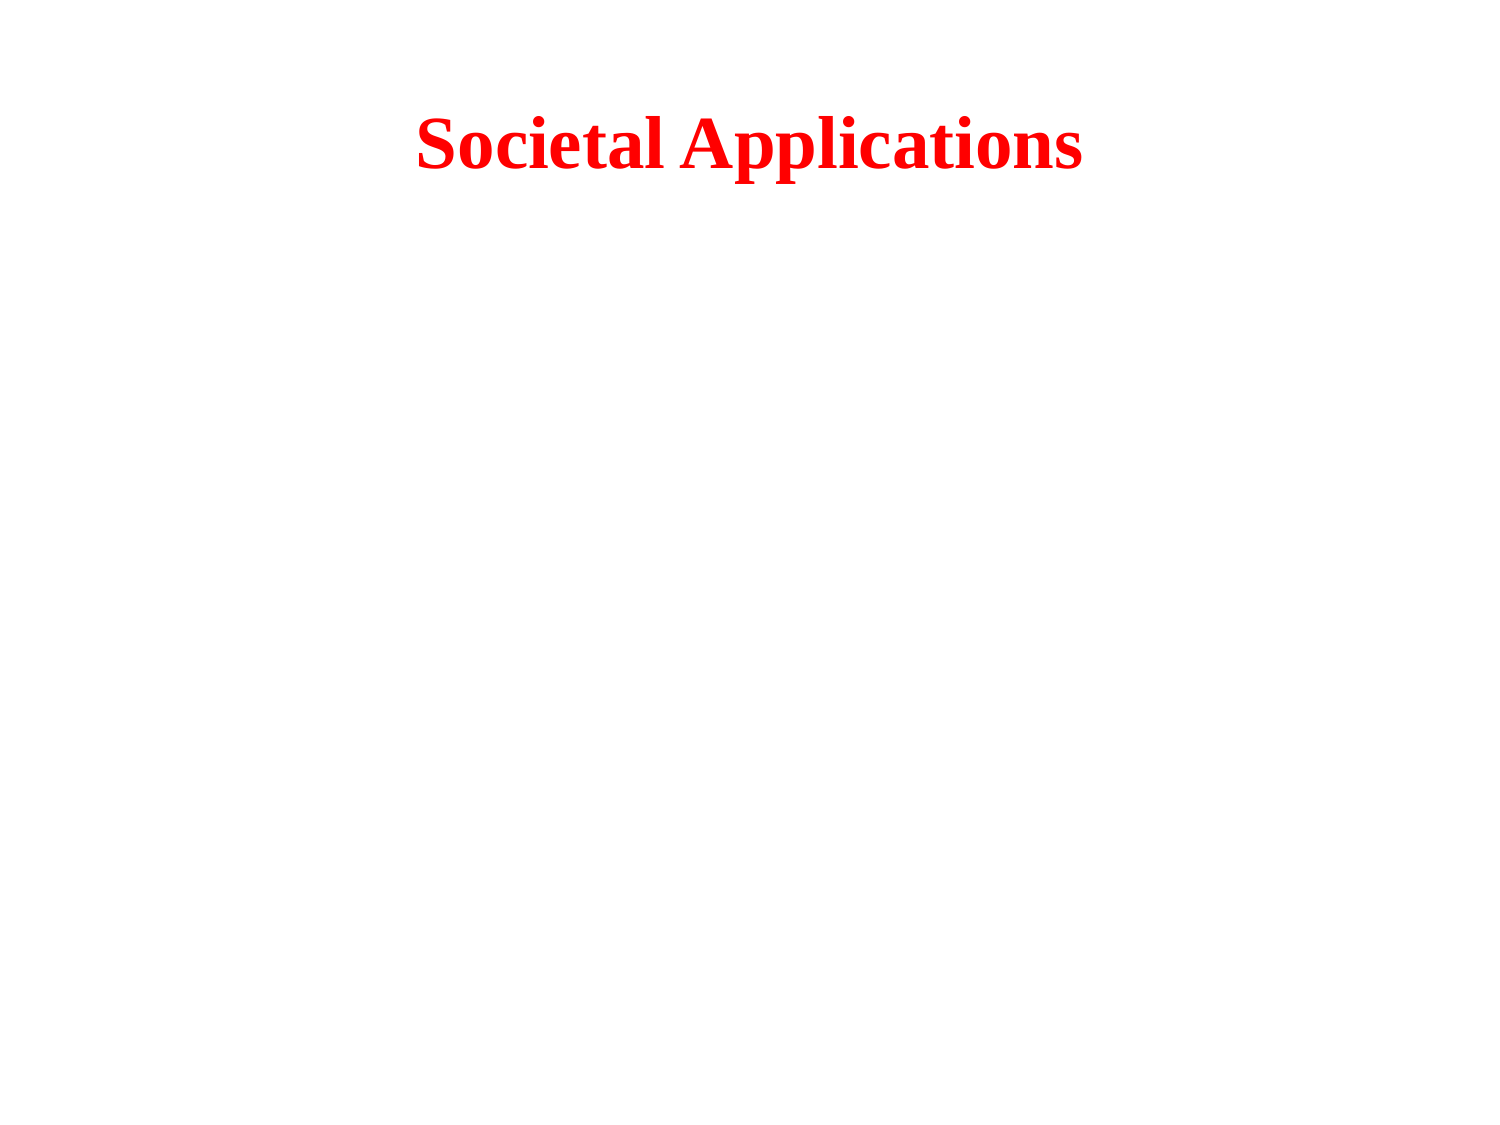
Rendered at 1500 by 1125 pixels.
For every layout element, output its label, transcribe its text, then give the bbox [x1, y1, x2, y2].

title Societal Applications [75, 45, 1425, 233]
